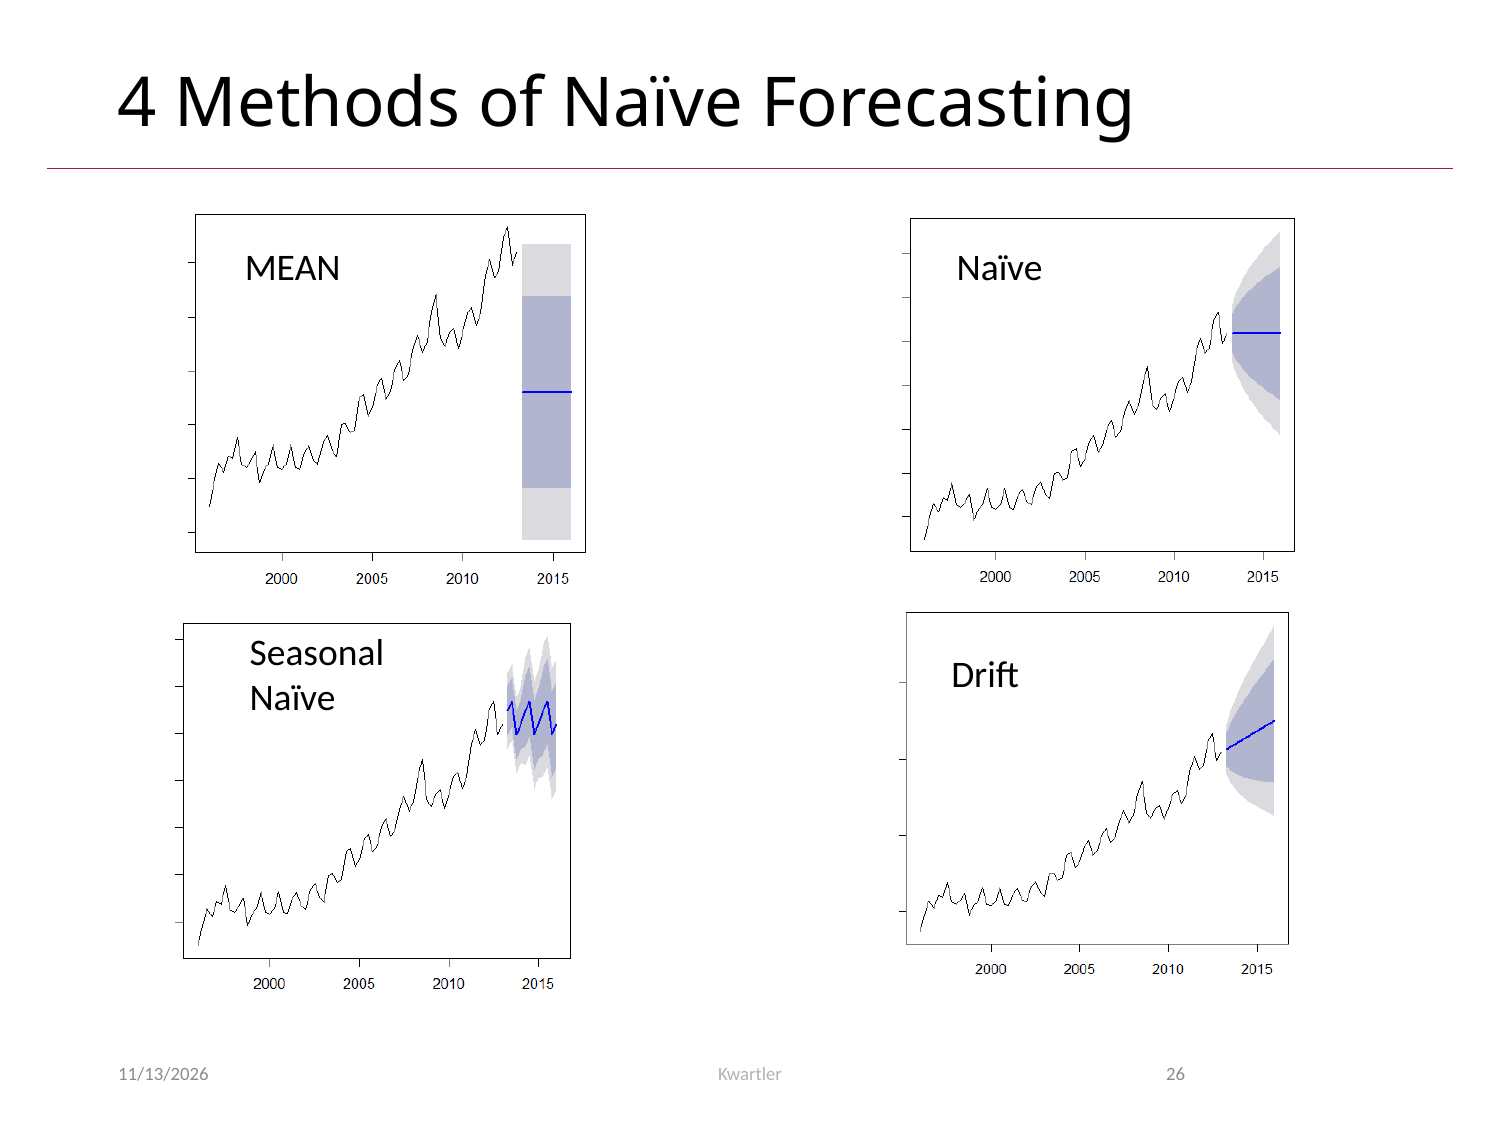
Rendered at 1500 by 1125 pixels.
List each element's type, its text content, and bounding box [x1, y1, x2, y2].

title 4 Methods of Naïve Forecasting [103, 59, 1397, 157]
picture [175, 617, 575, 993]
footer Kwartler [496, 1042, 1004, 1103]
picture [899, 209, 1301, 585]
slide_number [103, 1042, 441, 1103]
picture [899, 604, 1294, 980]
picture [188, 209, 591, 585]
slide_number 26 [1059, 1042, 1200, 1103]
